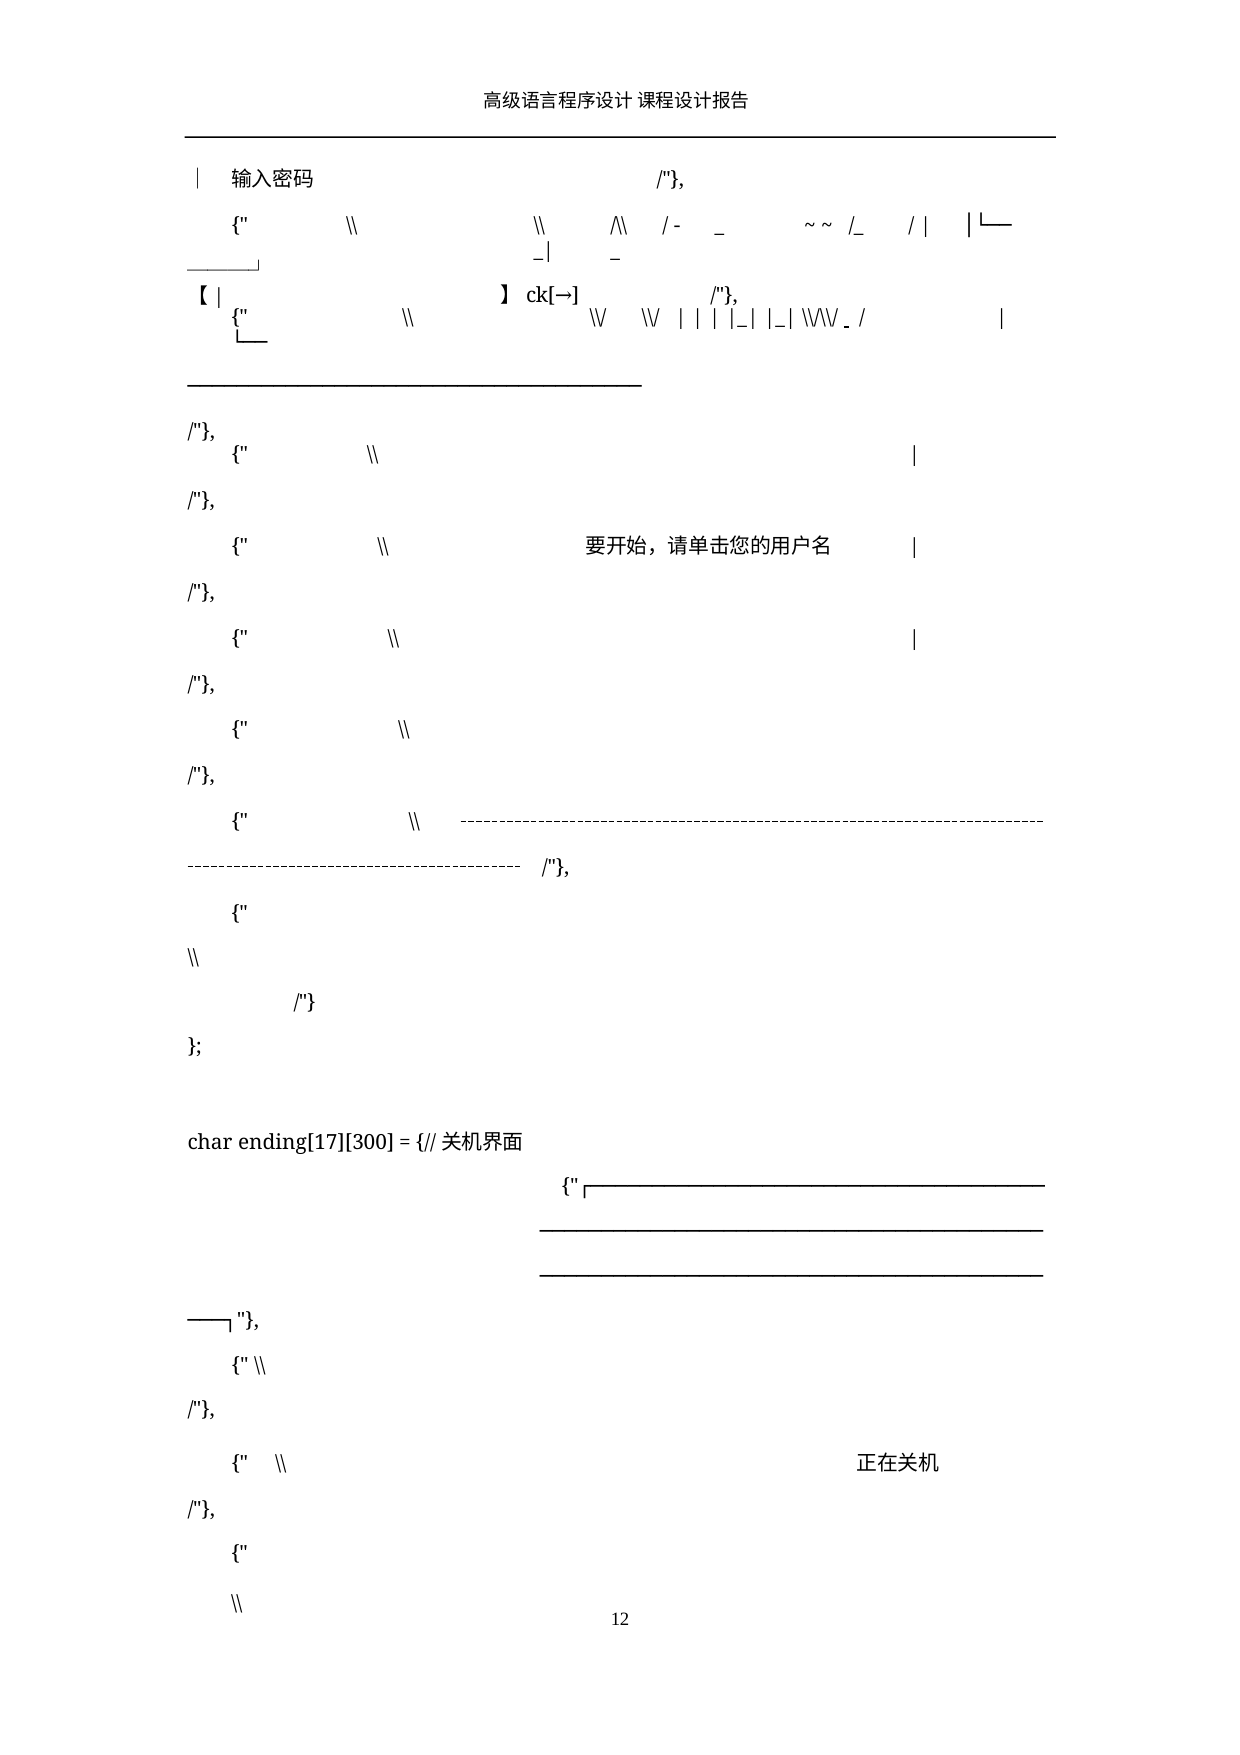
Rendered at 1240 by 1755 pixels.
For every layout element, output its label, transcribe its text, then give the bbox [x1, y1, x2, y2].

text_box \\ /\\ / - _ _| _ 】ck[→] /"}, [498, 209, 776, 301]
text_box | [906, 530, 922, 558]
slide_number 10 [604, 1606, 639, 1755]
text_box \\ [343, 209, 369, 237]
text_box 要开始，请单击您的用户名 [583, 530, 838, 558]
text_box \\ [406, 805, 432, 833]
text_box | [906, 622, 922, 650]
text_box /"}, [654, 163, 701, 191]
text_box {" [229, 438, 255, 466]
text_box /"}, [185, 668, 232, 696]
text_box \\ [375, 530, 401, 558]
text_box {" [229, 805, 255, 833]
text_box {" \\ \\/ \\/ | | | |_| |_| \\/\\/ / | └── ───────────────────────────────────── /"}, [185, 301, 1046, 443]
text_box 正在关机 [854, 1447, 942, 1475]
text_box \\ [385, 622, 411, 650]
text_box 高级语言程序设计 课程设计报告 [481, 86, 759, 112]
text_box | [906, 438, 922, 466]
text_box \\ [396, 714, 422, 741]
text_box {" [229, 209, 255, 237]
text_box {" \\ /"} }; [185, 897, 1064, 1058]
text_box {" [229, 622, 255, 650]
text_box /"}, {" \\ [185, 1493, 307, 1615]
text_box │ 输入密码 [185, 163, 315, 191]
text_box /"}, [185, 759, 232, 787]
text_box ───┘ 【| [185, 255, 325, 301]
text_box {" [229, 530, 255, 558]
text_box \\ [364, 438, 390, 466]
text_box {" \\ [229, 1447, 296, 1475]
text_box /"}, [539, 851, 586, 879]
text_box ~ ~ /_ [802, 209, 880, 237]
text_box /"}, [185, 484, 232, 512]
text_box / | │└── [906, 209, 1046, 237]
text_box /"}, [185, 576, 232, 604]
text_box {" [229, 714, 255, 741]
text_box char ending[17][300] = {//关机界面 {"┌───────────────────────────────────── ───────────────────────────────────────── ───────────────────────────────────────── ───┐"}, {" \\ /"}, [185, 1126, 1046, 1421]
